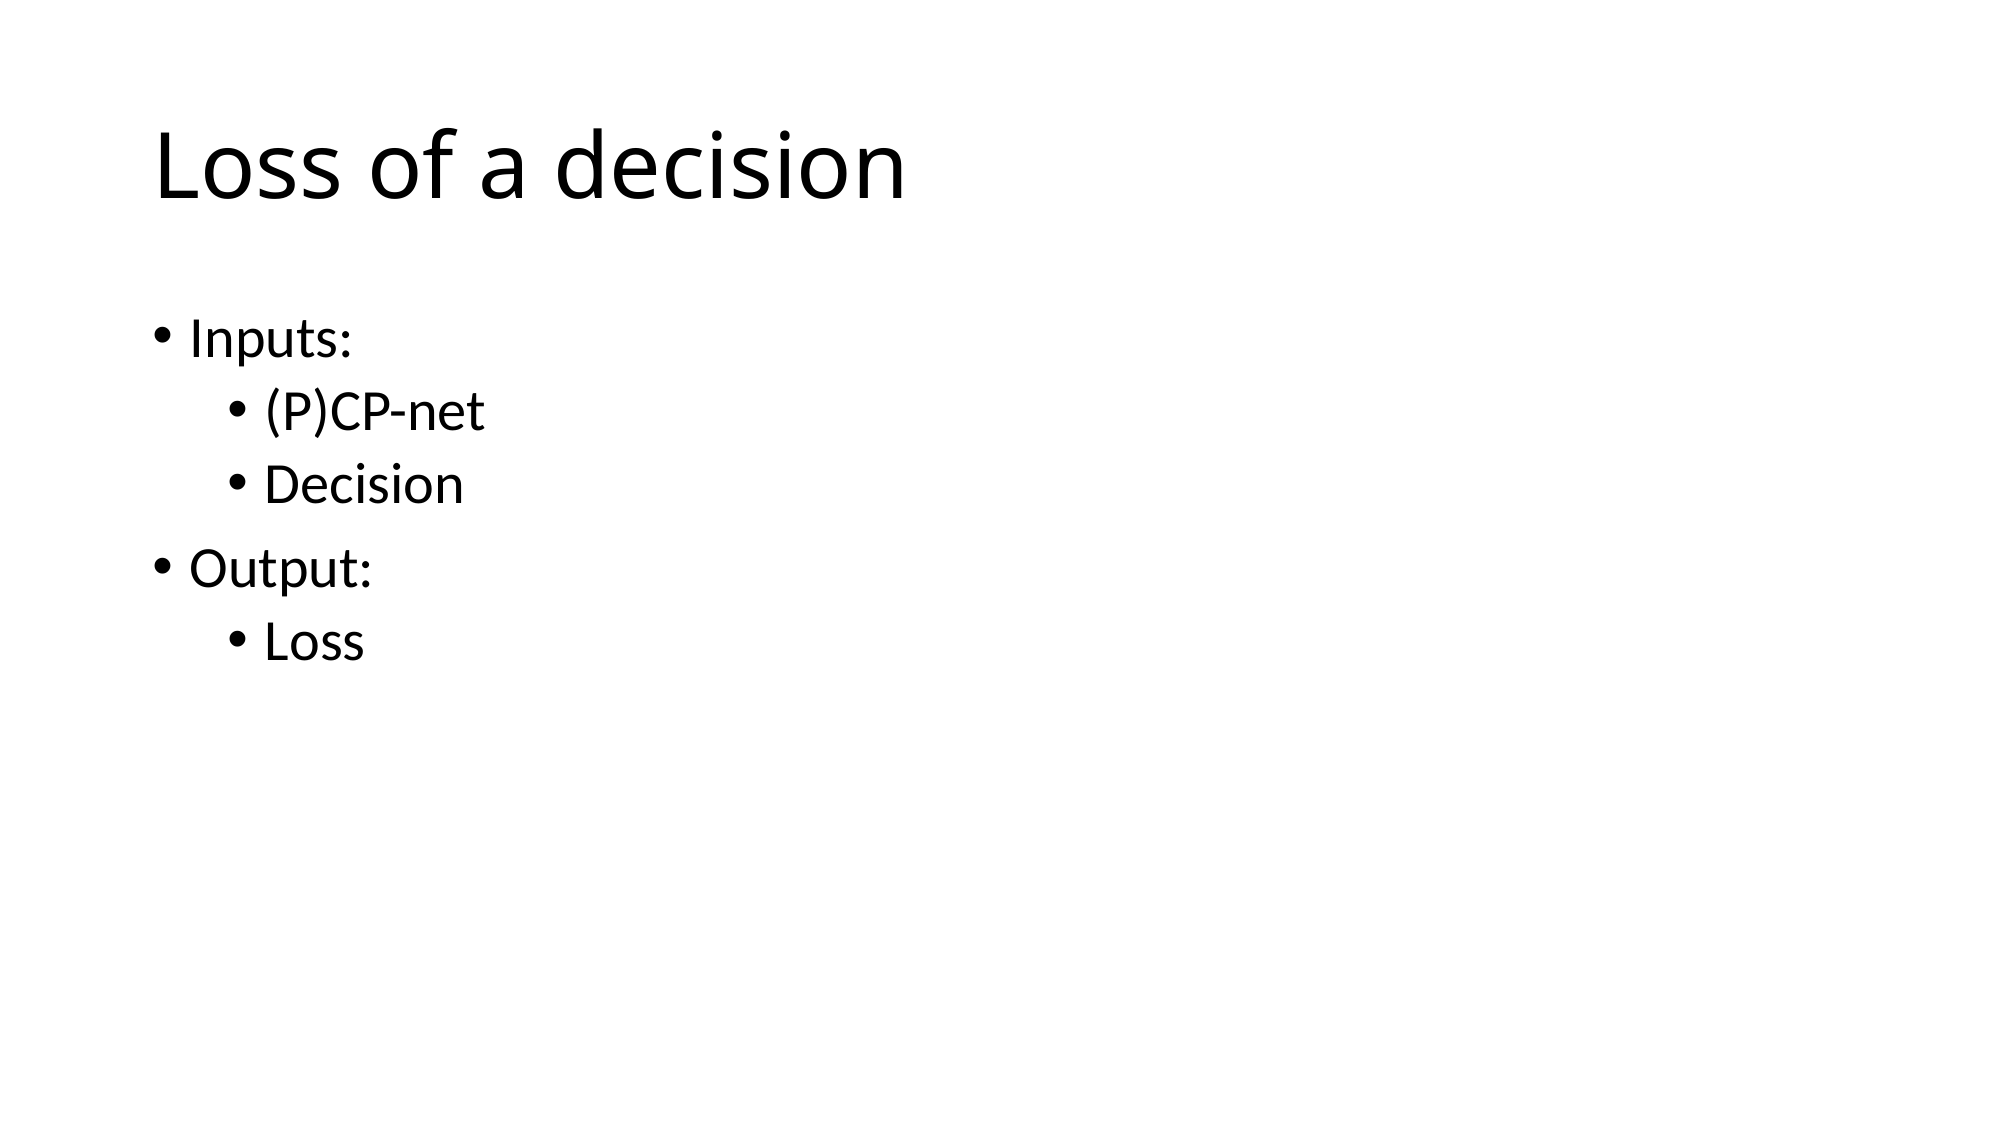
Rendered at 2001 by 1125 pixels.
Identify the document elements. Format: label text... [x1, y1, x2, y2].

title Loss of a decision [137, 59, 1863, 278]
